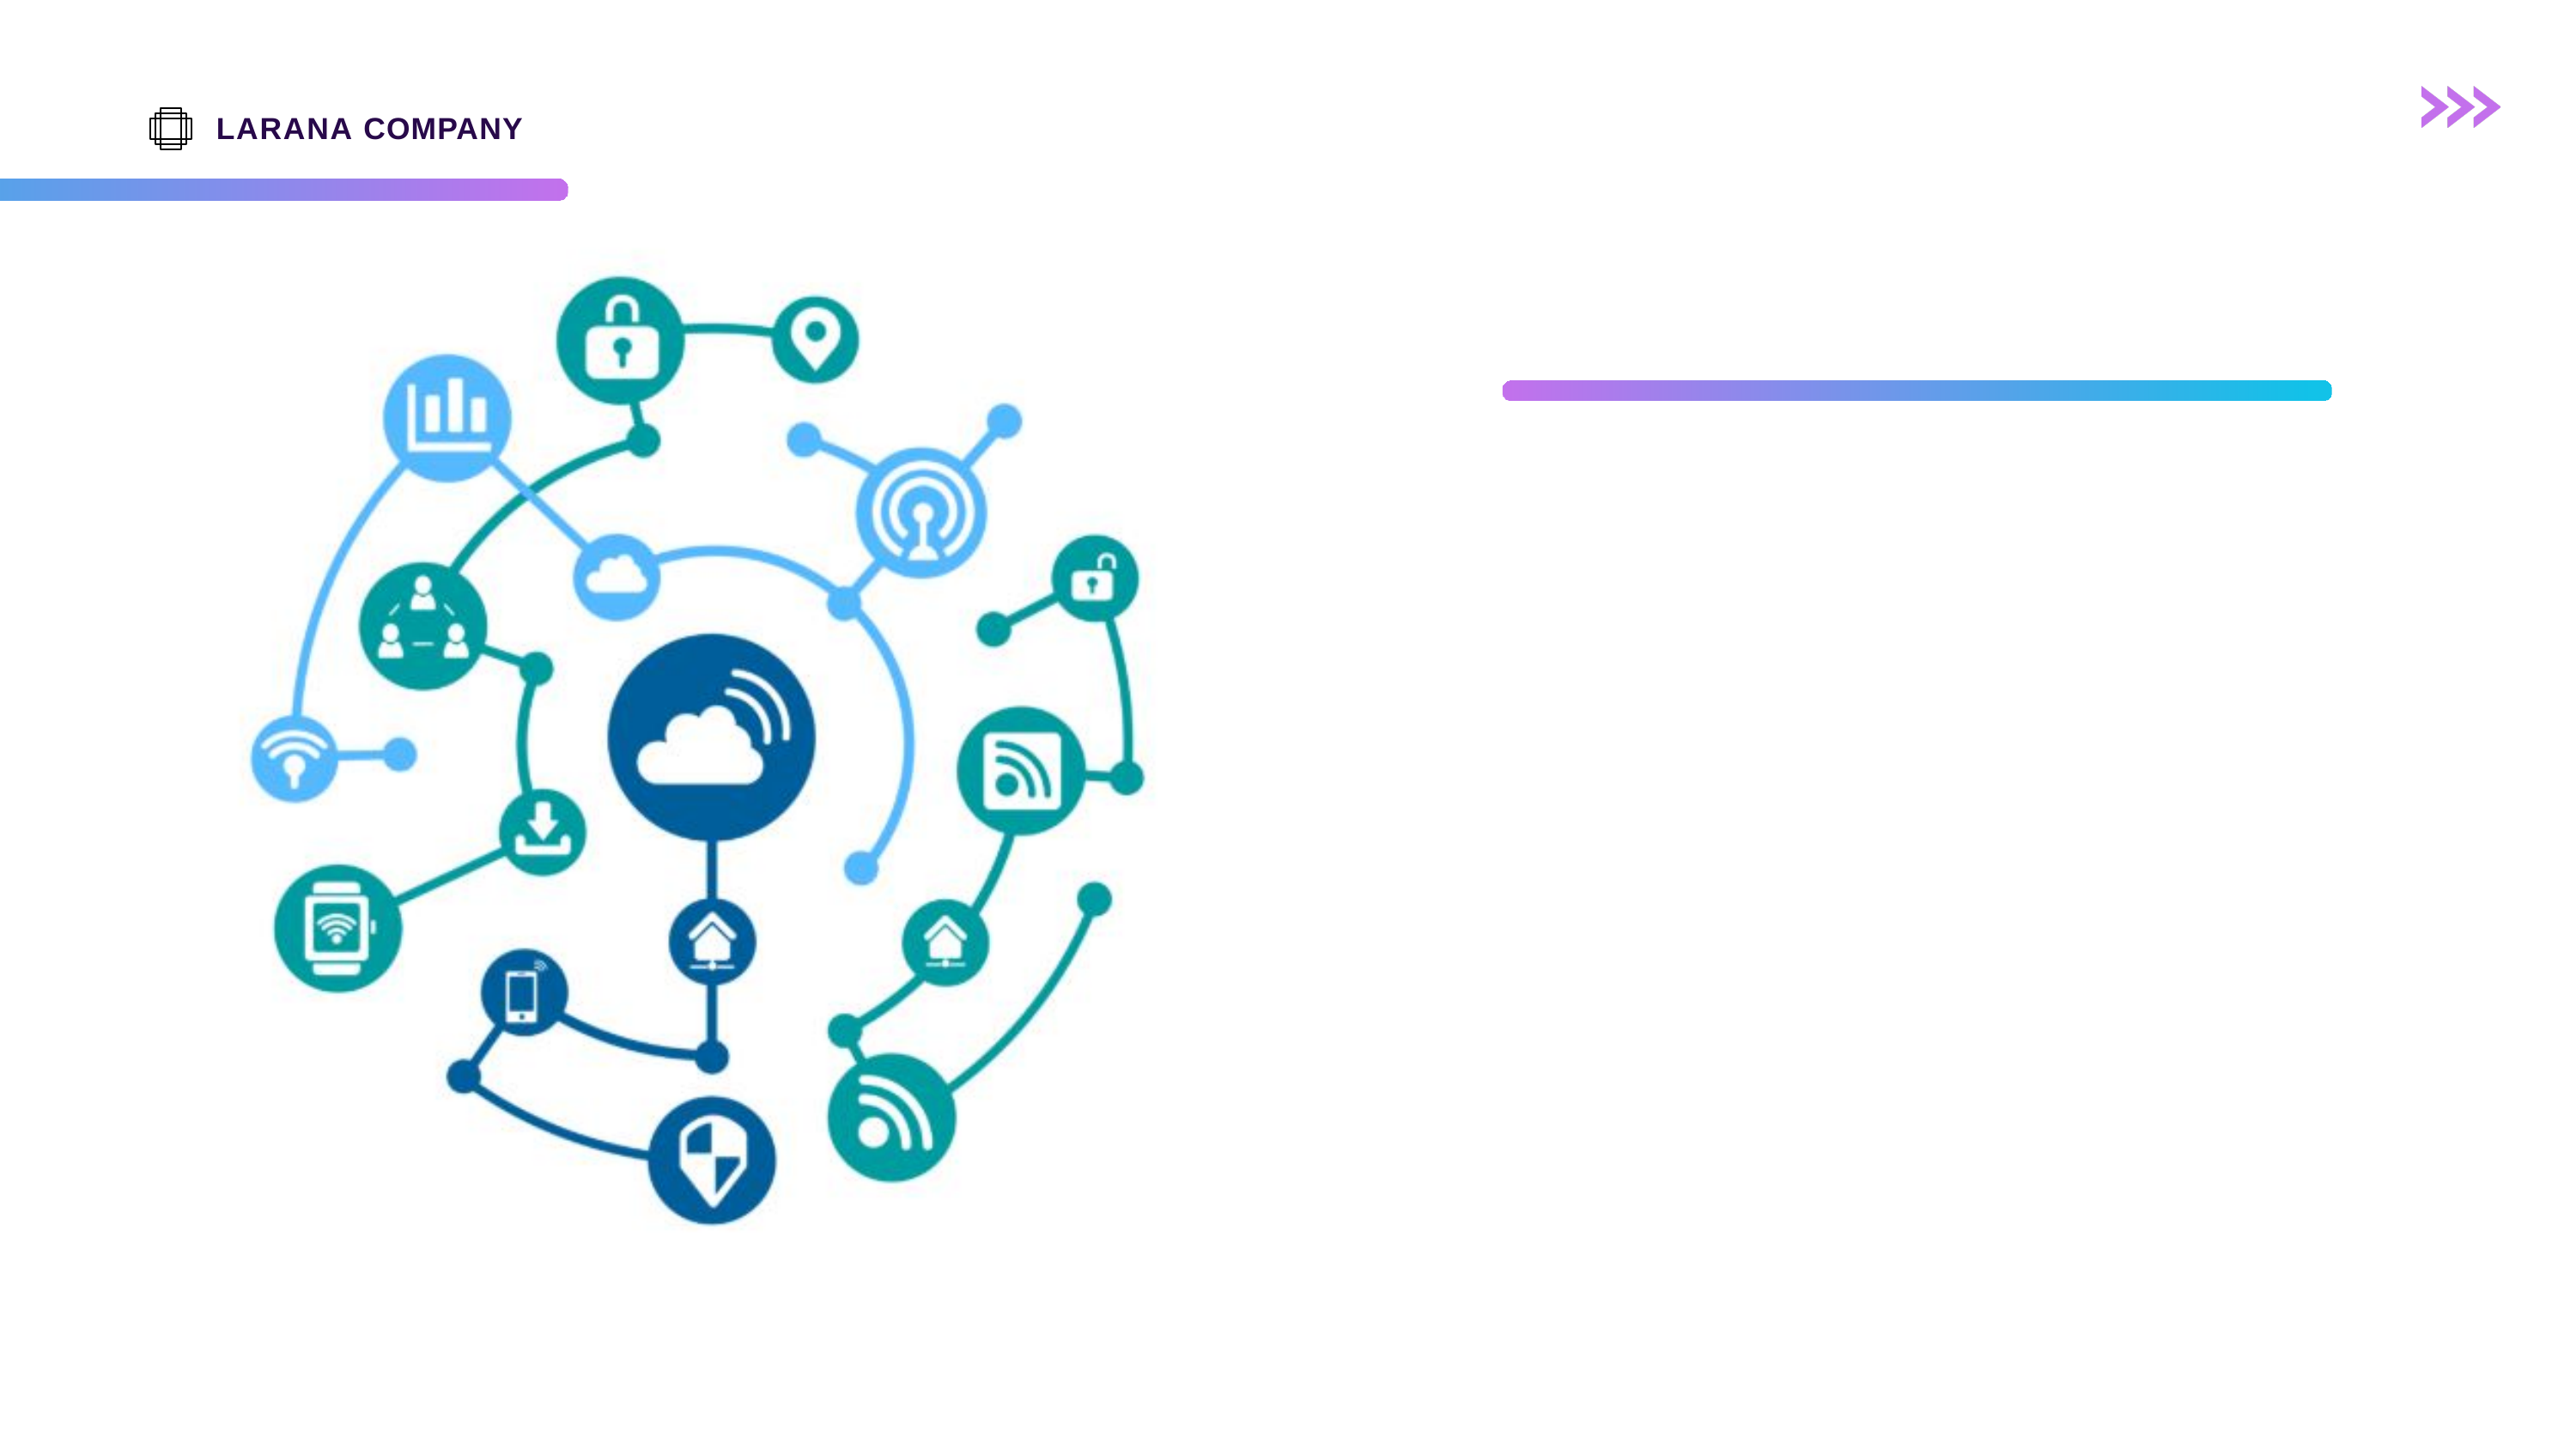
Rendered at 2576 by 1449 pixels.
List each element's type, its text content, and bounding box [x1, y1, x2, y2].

text_box [2421, 86, 2501, 128]
text_box [1502, 380, 2332, 401]
text_box [0, 179, 568, 201]
picture [175, 218, 1217, 1266]
text_box LARANA COMPANY [214, 106, 530, 146]
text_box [149, 106, 193, 151]
